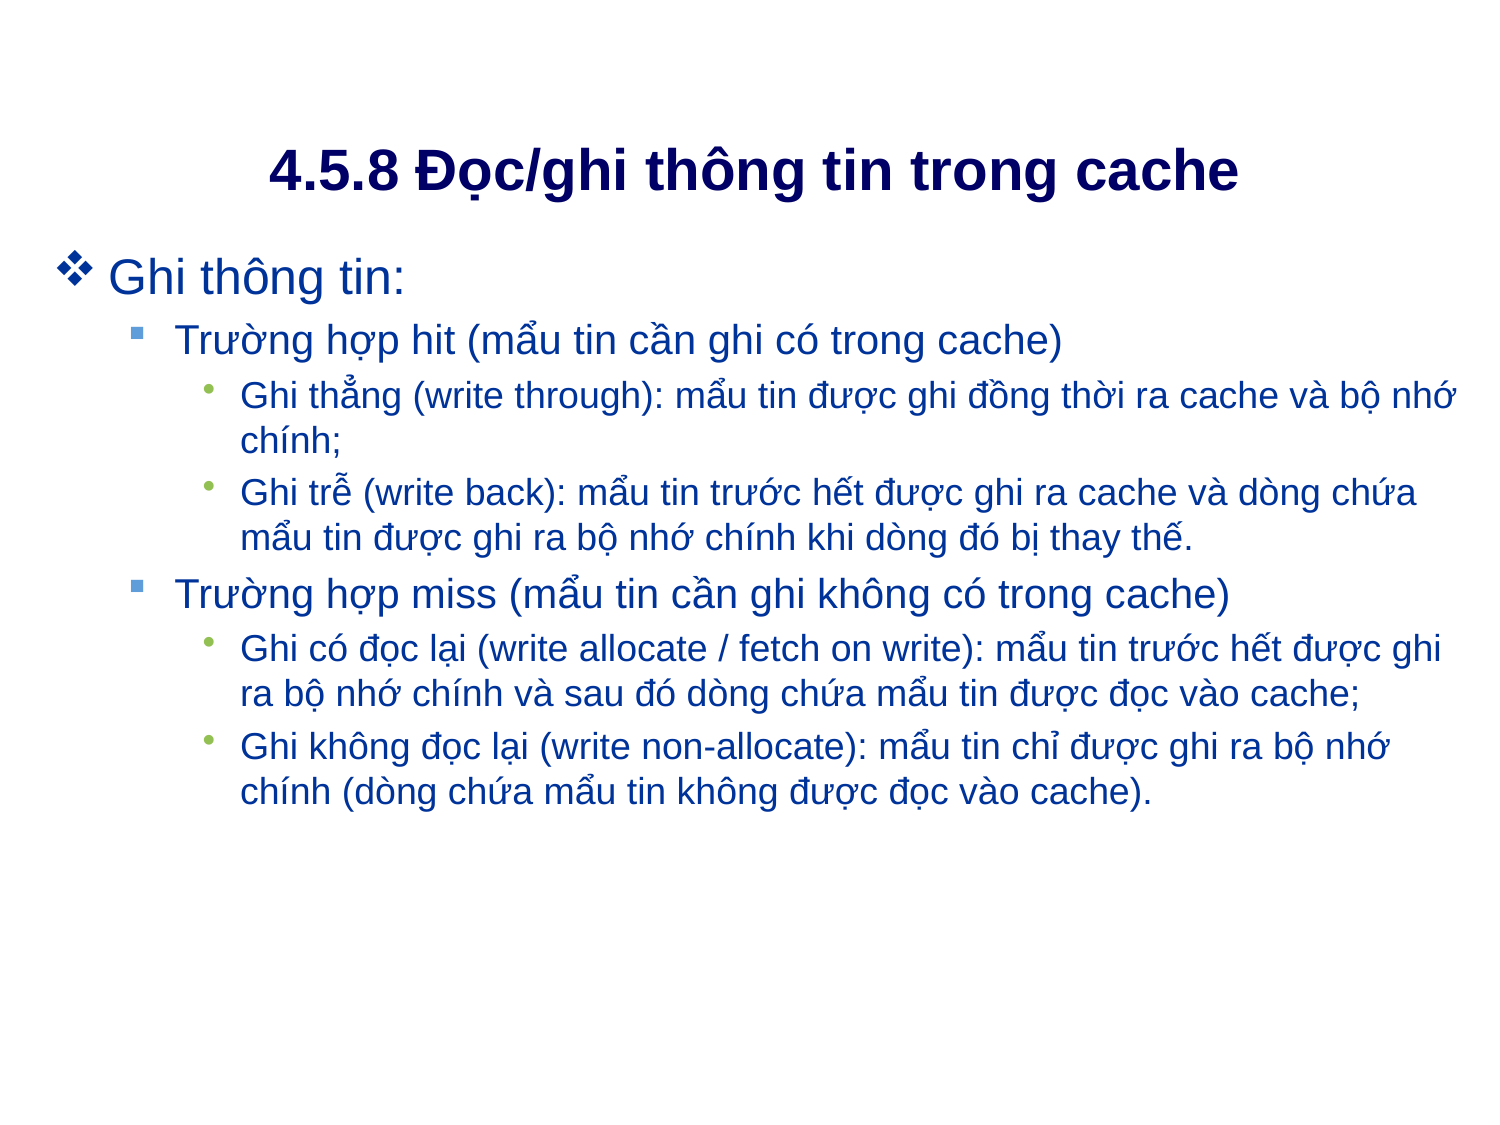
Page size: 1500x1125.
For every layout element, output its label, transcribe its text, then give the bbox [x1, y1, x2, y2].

title 4.5.8 Đọc/ghi thông tin trong cache [37, 125, 1474, 211]
list Ghi thông tin: Trường hợp hit (mẩu tin cần ghi có trong cache) Ghi thẳng (write through): mẩu tin được ghi đồng thời ra cache và bộ nhớ chính; Ghi trễ (write back): mẩu tin trước hết được ghi ra cache và dòng chứa mẩu tin được ghi ra bộ nhớ chính khi dòng đó bị thay thế. Trường hợp miss (mẩu tin cần ghi không có trong cache) Ghi có đọc lại (write allocate / fetch on write): mẩu tin trước hết được ghi ra bộ nhớ chính và sau đó dòng chứa mẩu tin được đọc vào cache; Ghi không đọc lại (write non-allocate): mẩu tin chỉ được ghi ra bộ nhớ chính (dòng chứa mẩu tin không được đọc vào cache). [37, 237, 1474, 1005]
